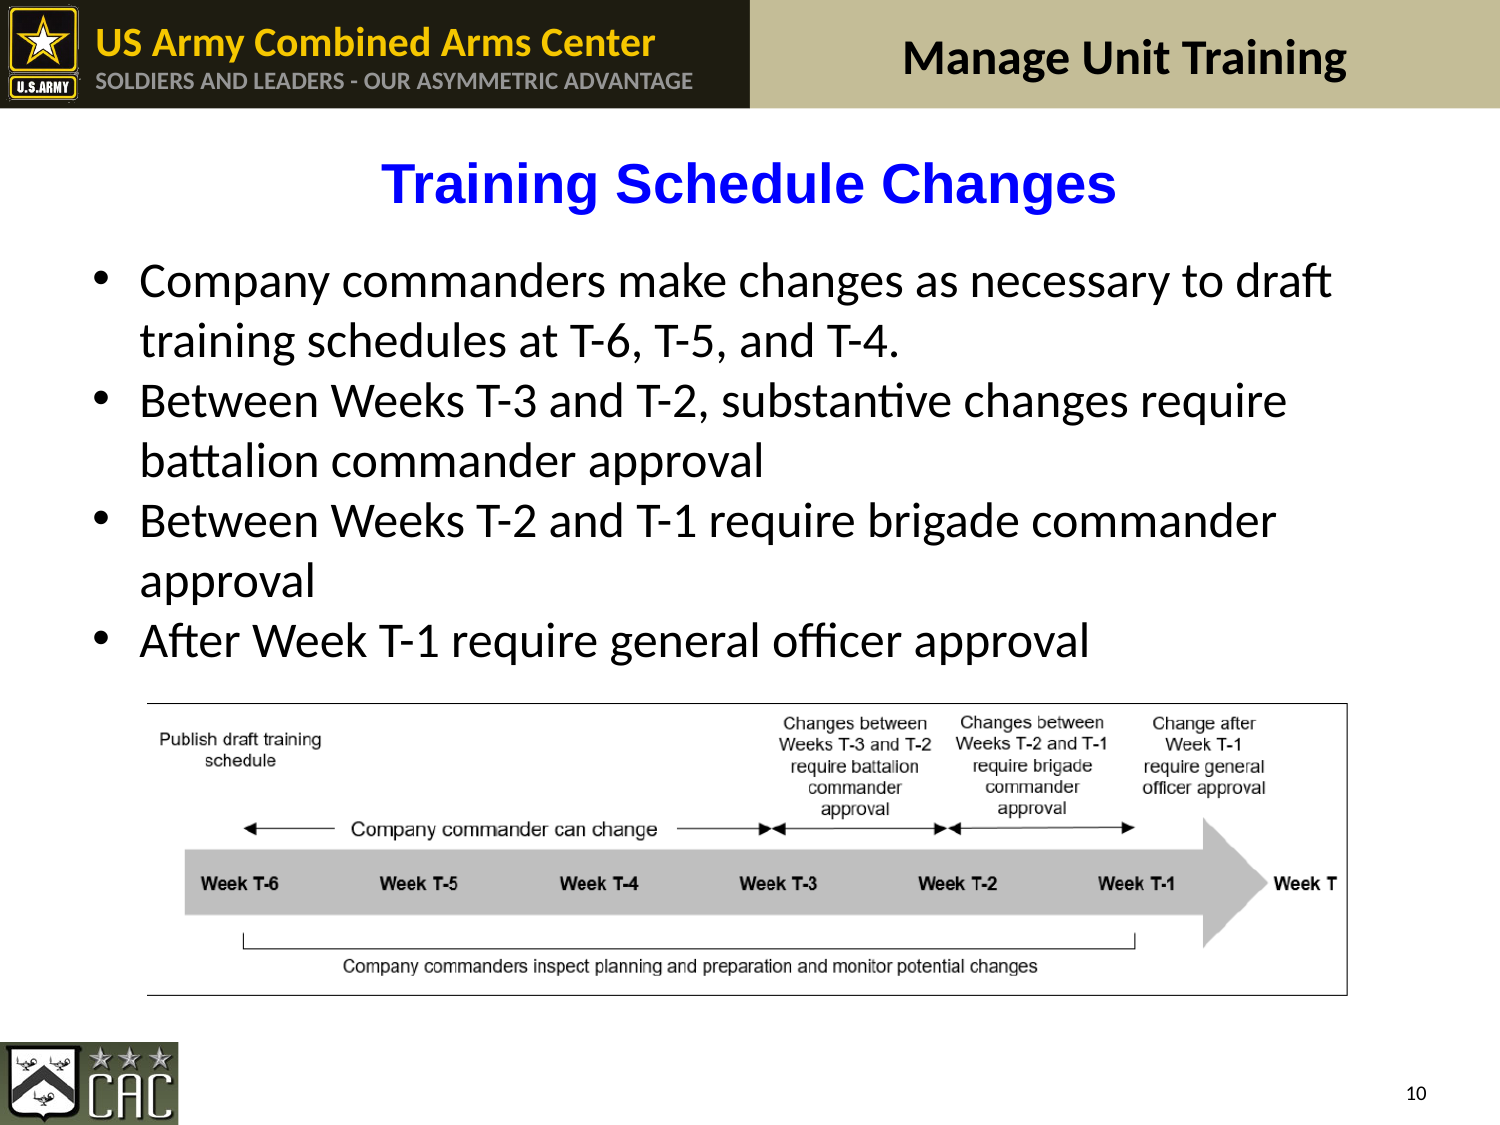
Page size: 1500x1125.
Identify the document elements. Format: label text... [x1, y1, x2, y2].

picture [2, 3, 85, 103]
picture [0, 1042, 179, 1125]
picture [146, 702, 1353, 997]
text_box Company commanders make changes as necessary to draft training schedules at T-6, T-5, and T-4. Between Weeks T-3 and T-2, substantive changes require battalion commander approval Between Weeks T-2 and T-1 require brigade commander approval After Week T-1 require general officer approval [77, 239, 1436, 675]
text_box Training Schedule Changes [187, 142, 1313, 226]
slide_number 10 [1390, 1072, 1481, 1103]
